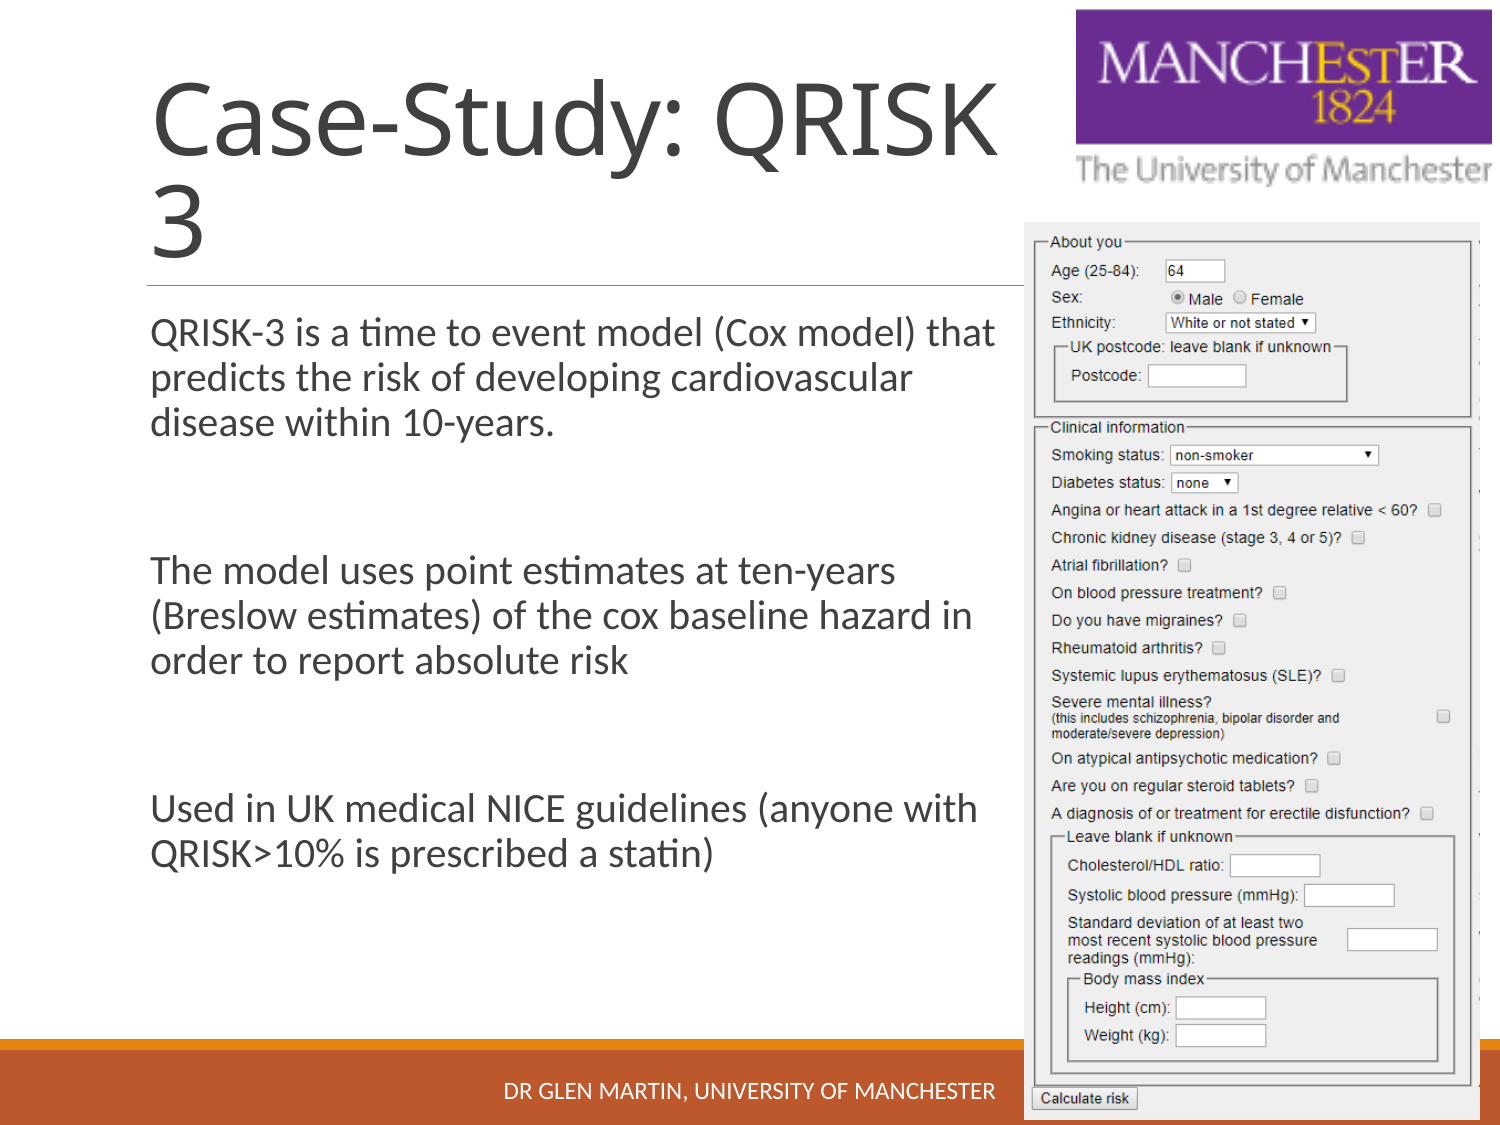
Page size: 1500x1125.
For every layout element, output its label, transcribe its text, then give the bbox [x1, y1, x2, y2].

title Case-Study: QRISK 3 [135, 47, 1047, 285]
list QRISK-3 is a time to event model (Cox model) that predicts the risk of developing cardiovascular disease within 10-years. The model uses point estimates at ten-years (Breslow estimates) of the cox baseline hazard in order to report absolute risk Used in UK medical NICE guidelines (anyone with QRISK>10% is prescribed a statin) [135, 302, 1005, 963]
picture [1024, 221, 1480, 1120]
footer Dr Glen Martin, University of Manchester [453, 1059, 1021, 1120]
